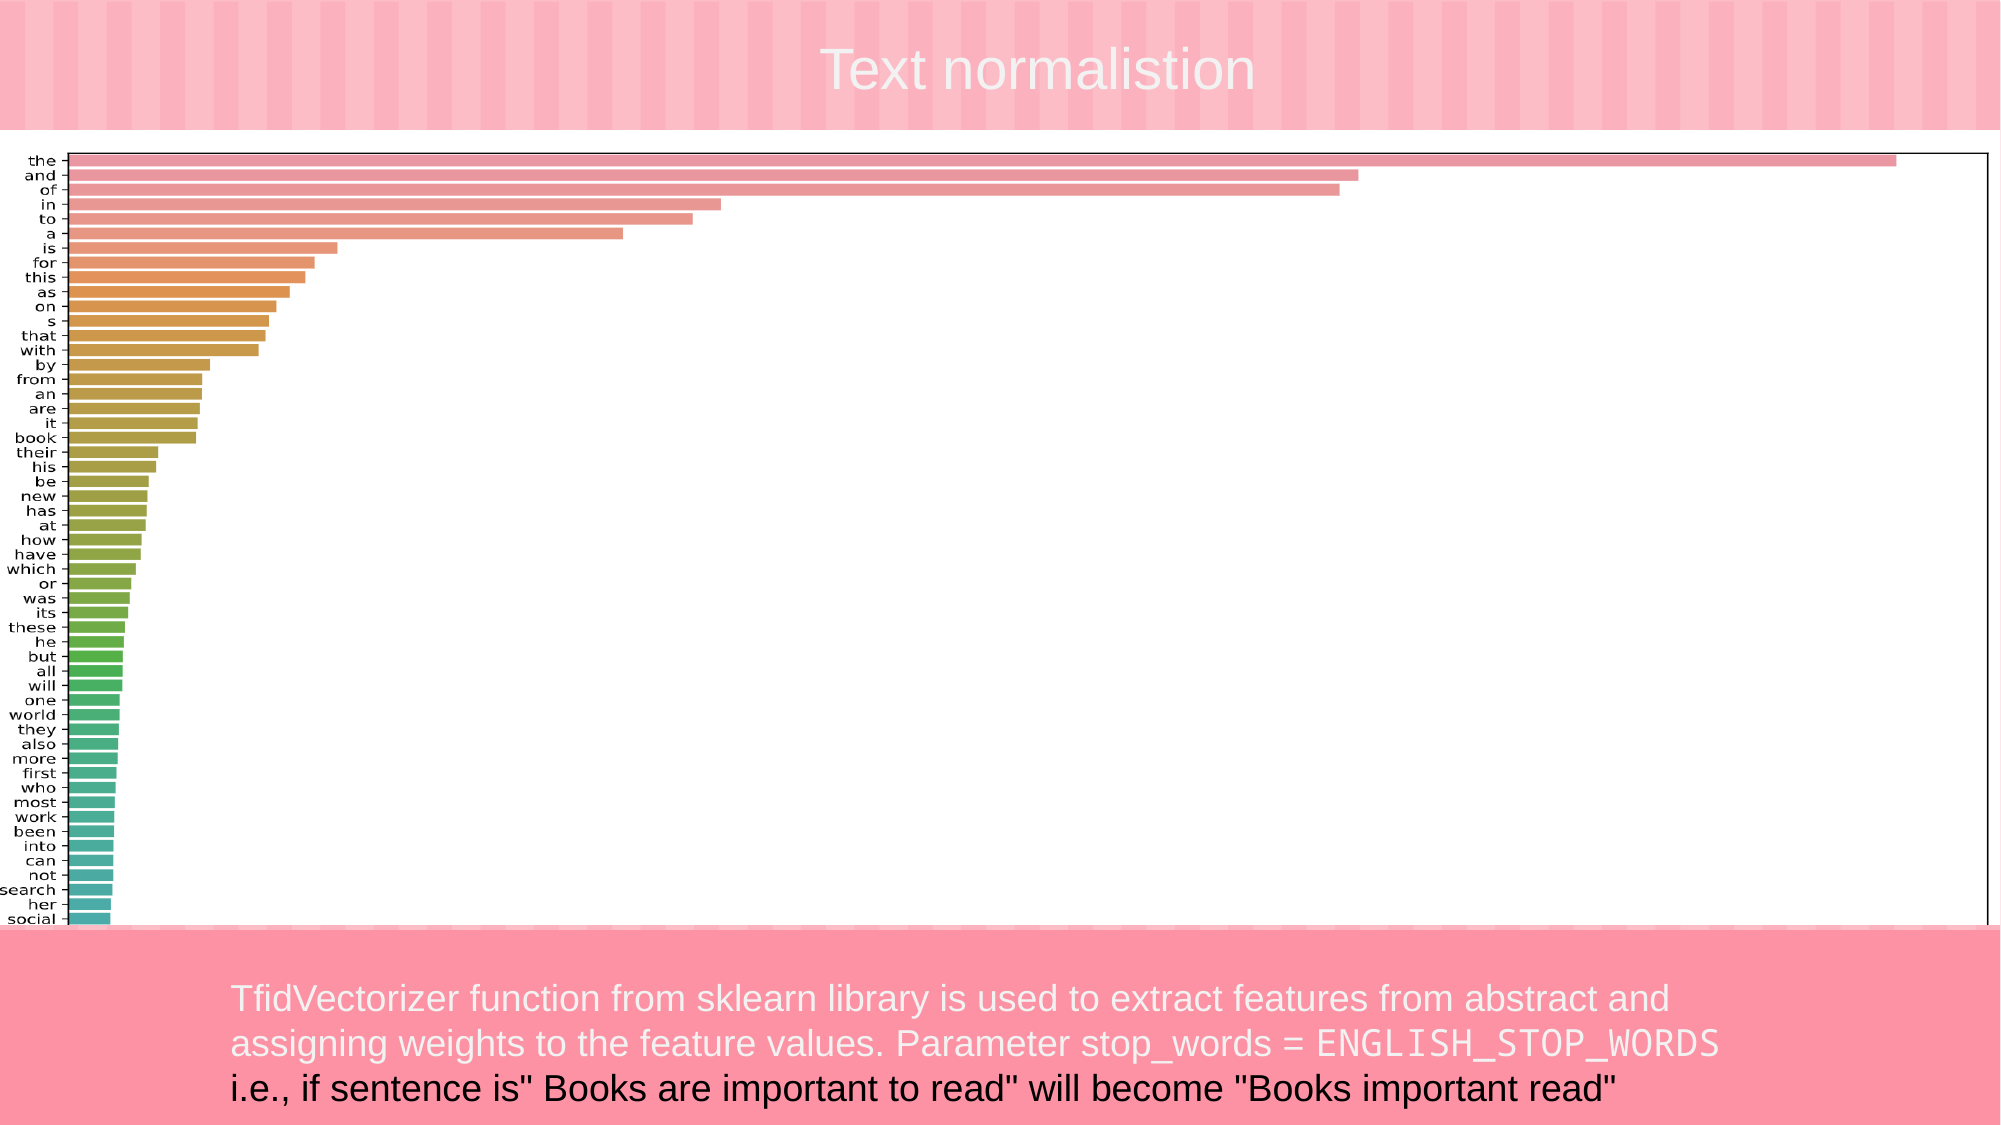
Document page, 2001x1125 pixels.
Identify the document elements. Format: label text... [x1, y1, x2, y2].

text_box TfidVectorizer function from sklearn library is used to extract features from abstract and assigning weights to the feature values. Parameter stop_words = ENGLISH_STOP_WORDS i.e., if sentence is" Books are important to read" will become "Books important read" [215, 966, 1821, 1125]
picture [0, 130, 2000, 925]
text_box Text normalistion [804, 23, 1273, 109]
